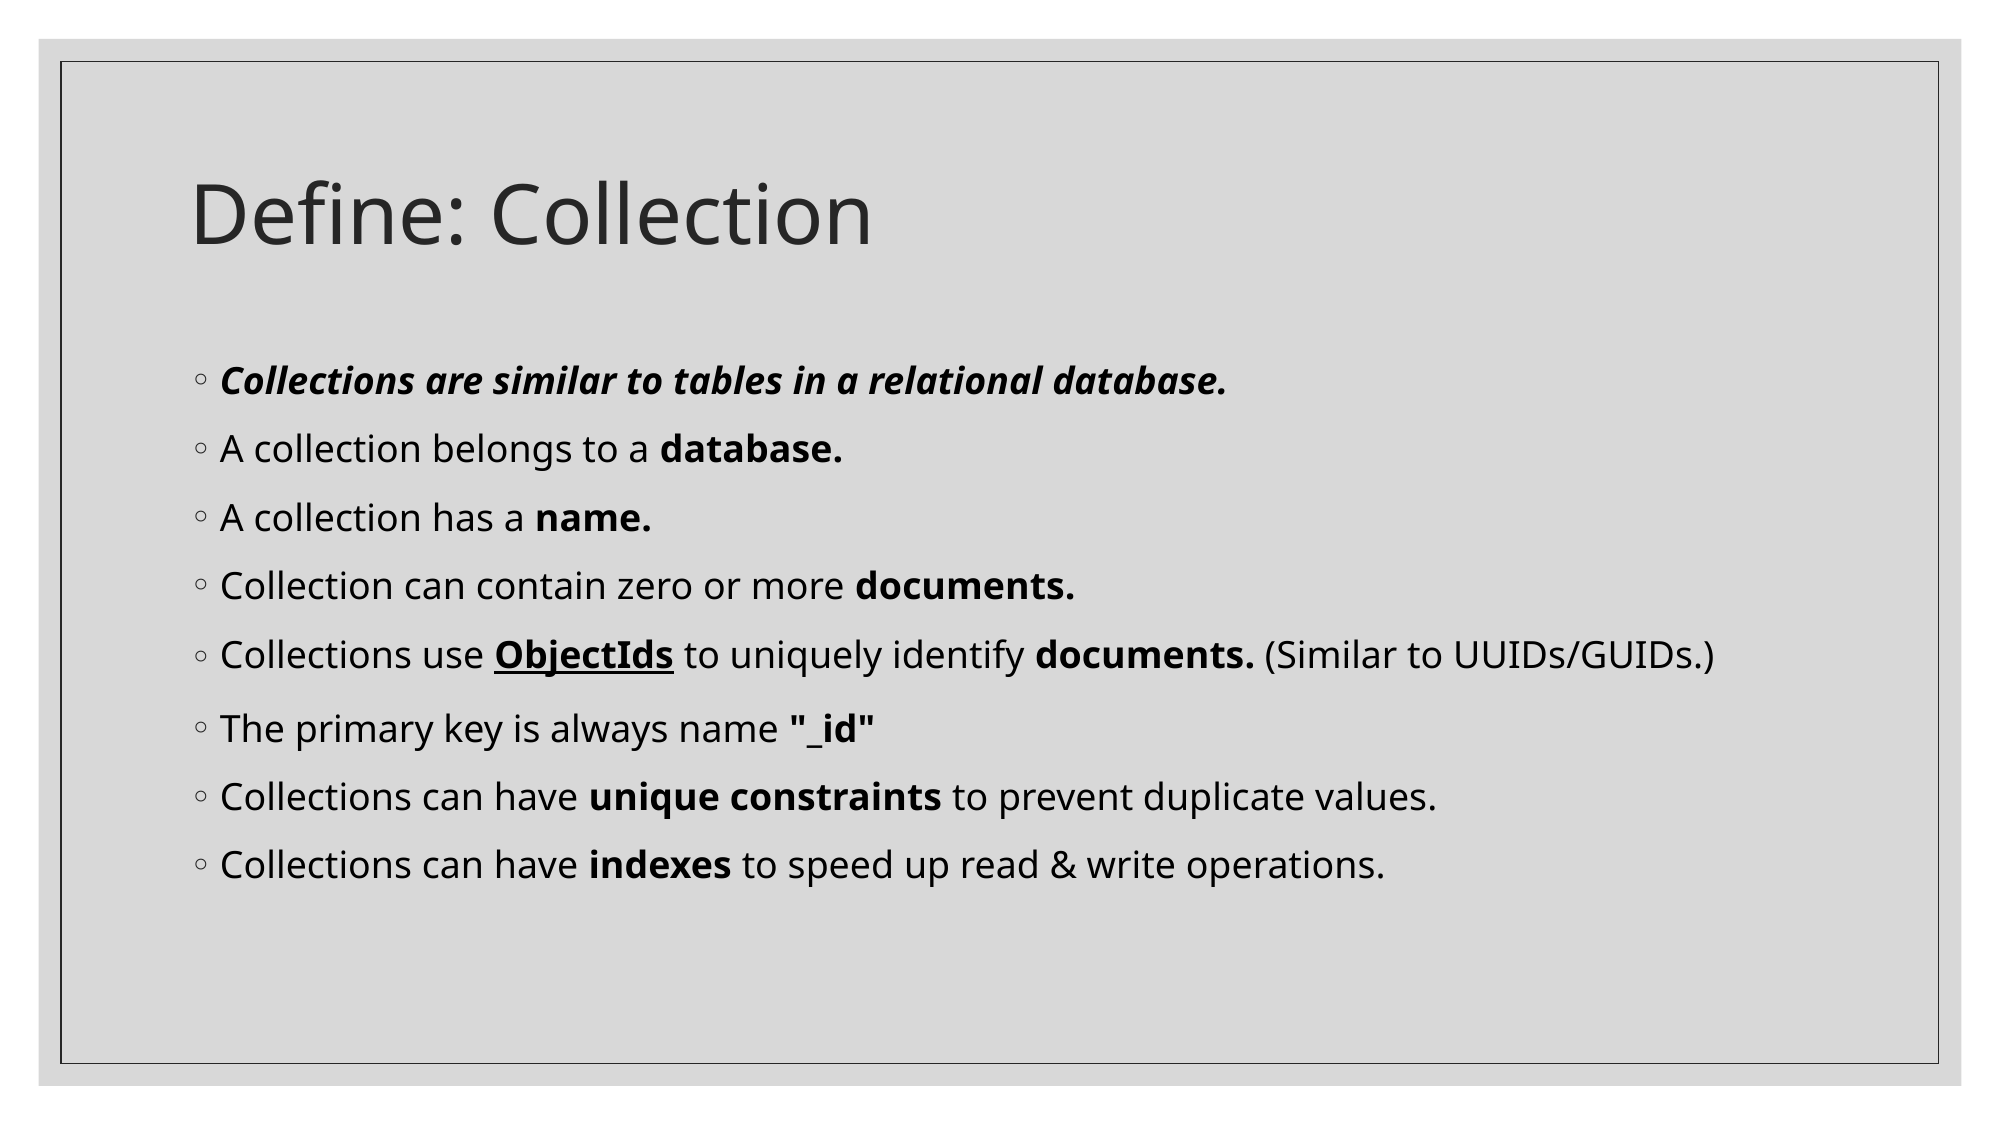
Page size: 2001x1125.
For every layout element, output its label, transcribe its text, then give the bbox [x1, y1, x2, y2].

title Define: Collection [174, 105, 1825, 331]
list Collections are similar to tables in a relational database. A collection belongs to a database. A collection has a name. Collection can contain zero or more documents. Collections use ObjectIds to uniquely identify documents. (Similar to UUIDs/GUIDs.) The primary key is always name "_id" Collections can have unique constraints to prevent duplicate values. Collections can have indexes to speed up read & write operations. [174, 345, 1825, 977]
